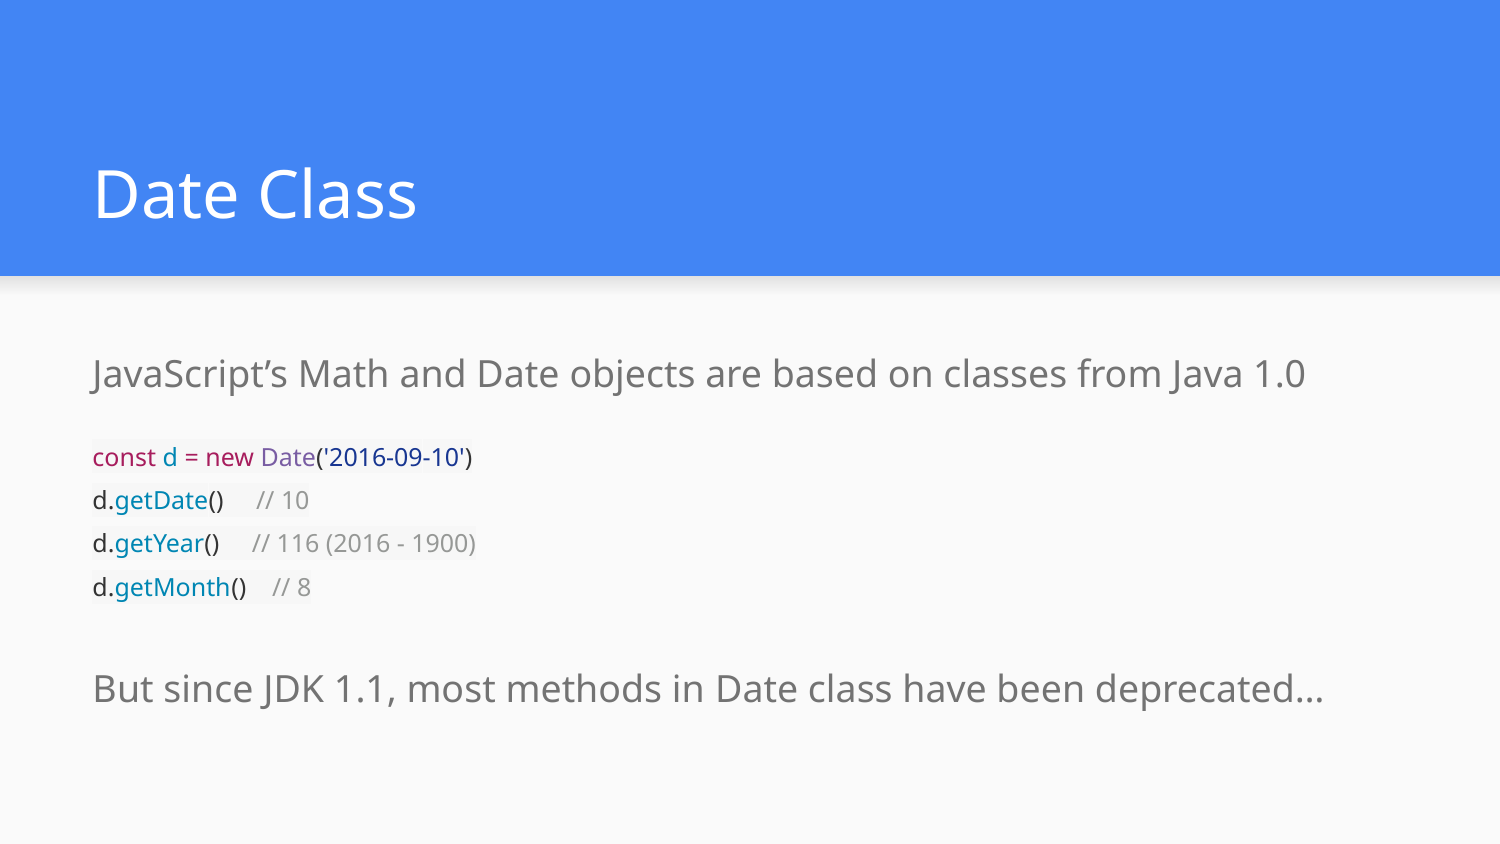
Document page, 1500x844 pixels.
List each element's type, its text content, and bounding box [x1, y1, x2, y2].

title Date Class [77, 121, 1427, 248]
list JavaScript’s Math and Date objects are based on classes from Java 1.0 const d = new Date('2016-09-10') d.getDate() // 10 d.getYear() // 116 (2016 - 1900) d.getMonth() // 8 But since JDK 1.1, most methods in Date class have been deprecated… [77, 314, 1427, 760]
